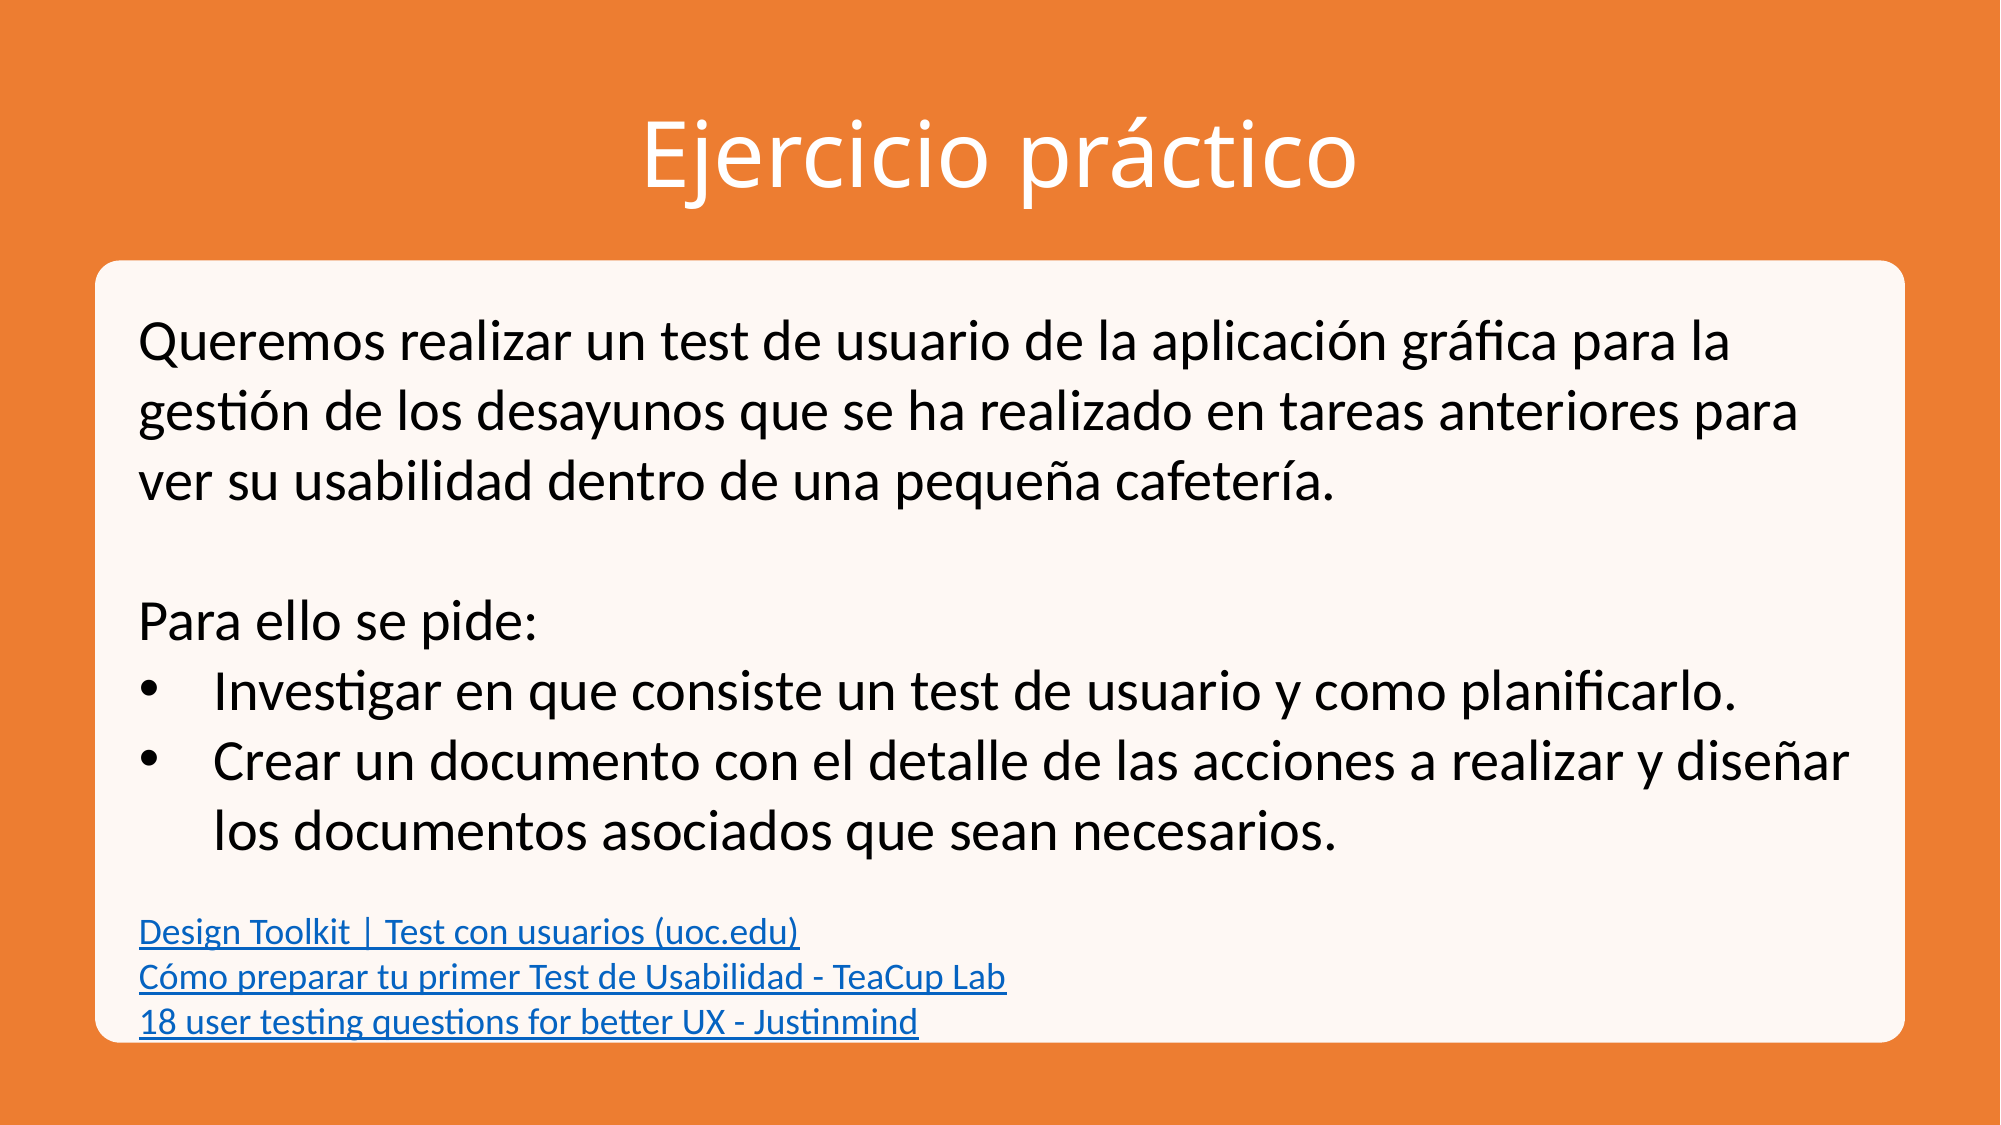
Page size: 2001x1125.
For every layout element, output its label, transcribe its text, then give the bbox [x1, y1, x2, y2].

text_box Queremos realizar un test de usuario de la aplicación gráfica para la gestión de los desayunos que se ha realizado en tareas anteriores para ver su usabilidad dentro de una pequeña cafetería. Para ello se pide: Investigar en que consiste un test de usuario y como planificarlo. Crear un documento con el detalle de las acciones a realizar y diseñar los documentos asociados que sean necesarios. Design Toolkit | Test con usuarios (uoc.edu) Cómo preparar tu primer Test de Usabilidad - TeaCup Lab 18 user testing questions for better UX - Justinmind [124, 294, 1894, 1050]
text_box [94, 259, 1906, 1044]
title Ejercicio práctico [137, 75, 1863, 241]
text_box [0, 0, 2000, 1125]
